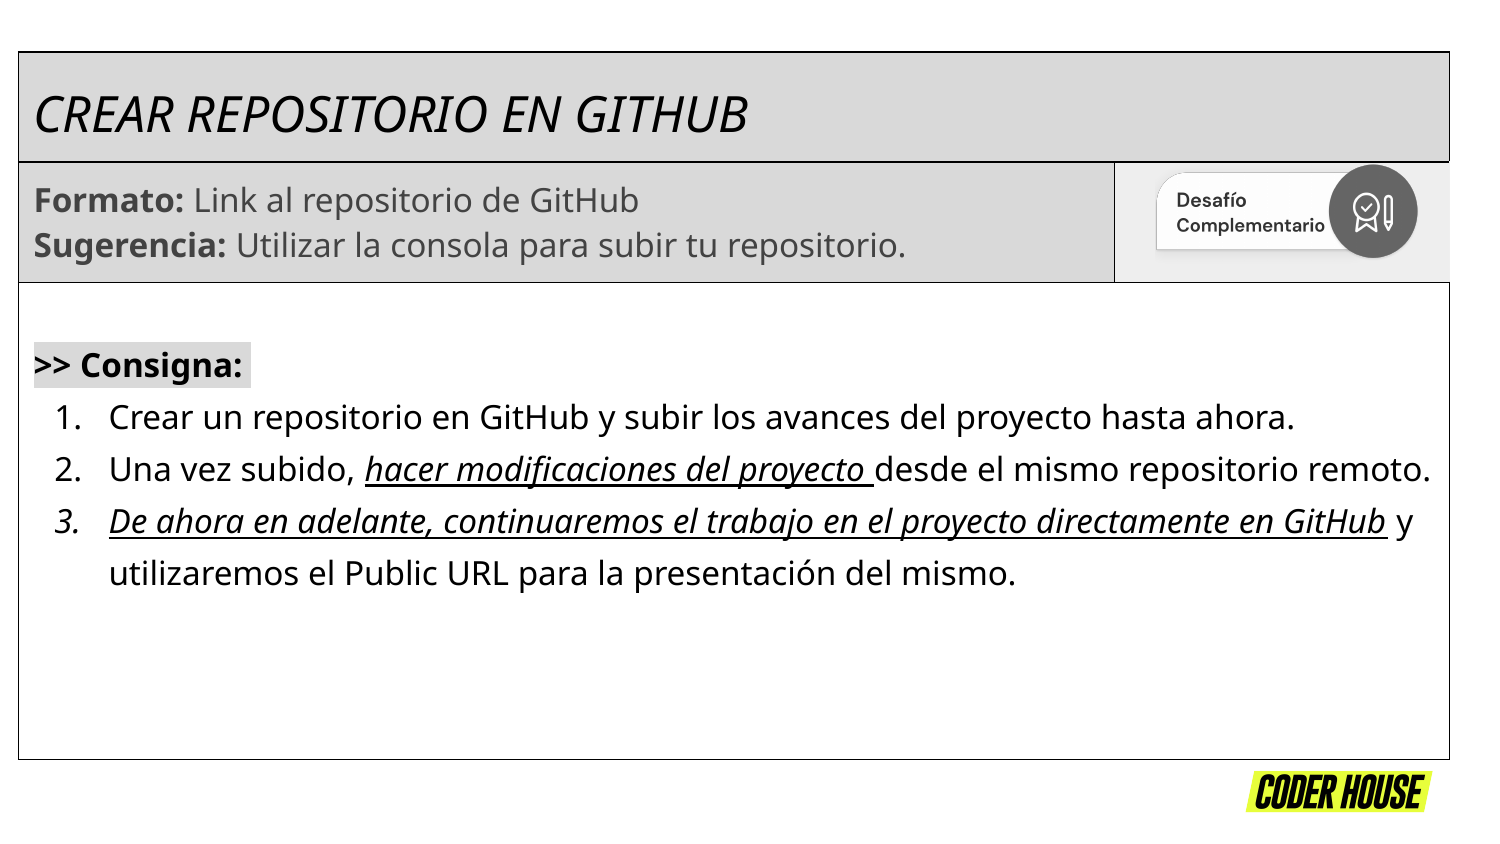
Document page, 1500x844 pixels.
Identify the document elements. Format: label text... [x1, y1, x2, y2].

table_cell Formato: Link al repositorio de GitHub Sugerencia: Utilizar la consola para subir tu repositorio. [19, 163, 1114, 282]
picture [1155, 158, 1424, 265]
picture [1241, 764, 1437, 819]
table_cell [1115, 163, 1449, 282]
table_header CREAR REPOSITORIO EN GITHUB [19, 53, 1449, 161]
table_cell >> Consigna: Crear un repositorio en GitHub y subir los avances del proyecto hasta ahora. Una vez subido, hacer modificaciones del proyecto desde el mismo repositorio remoto. De ahora en adelante, continuaremos el trabajo en el proyecto directamente en GitHub y utilizaremos el Public URL para la presentación del mismo. [19, 283, 1449, 759]
